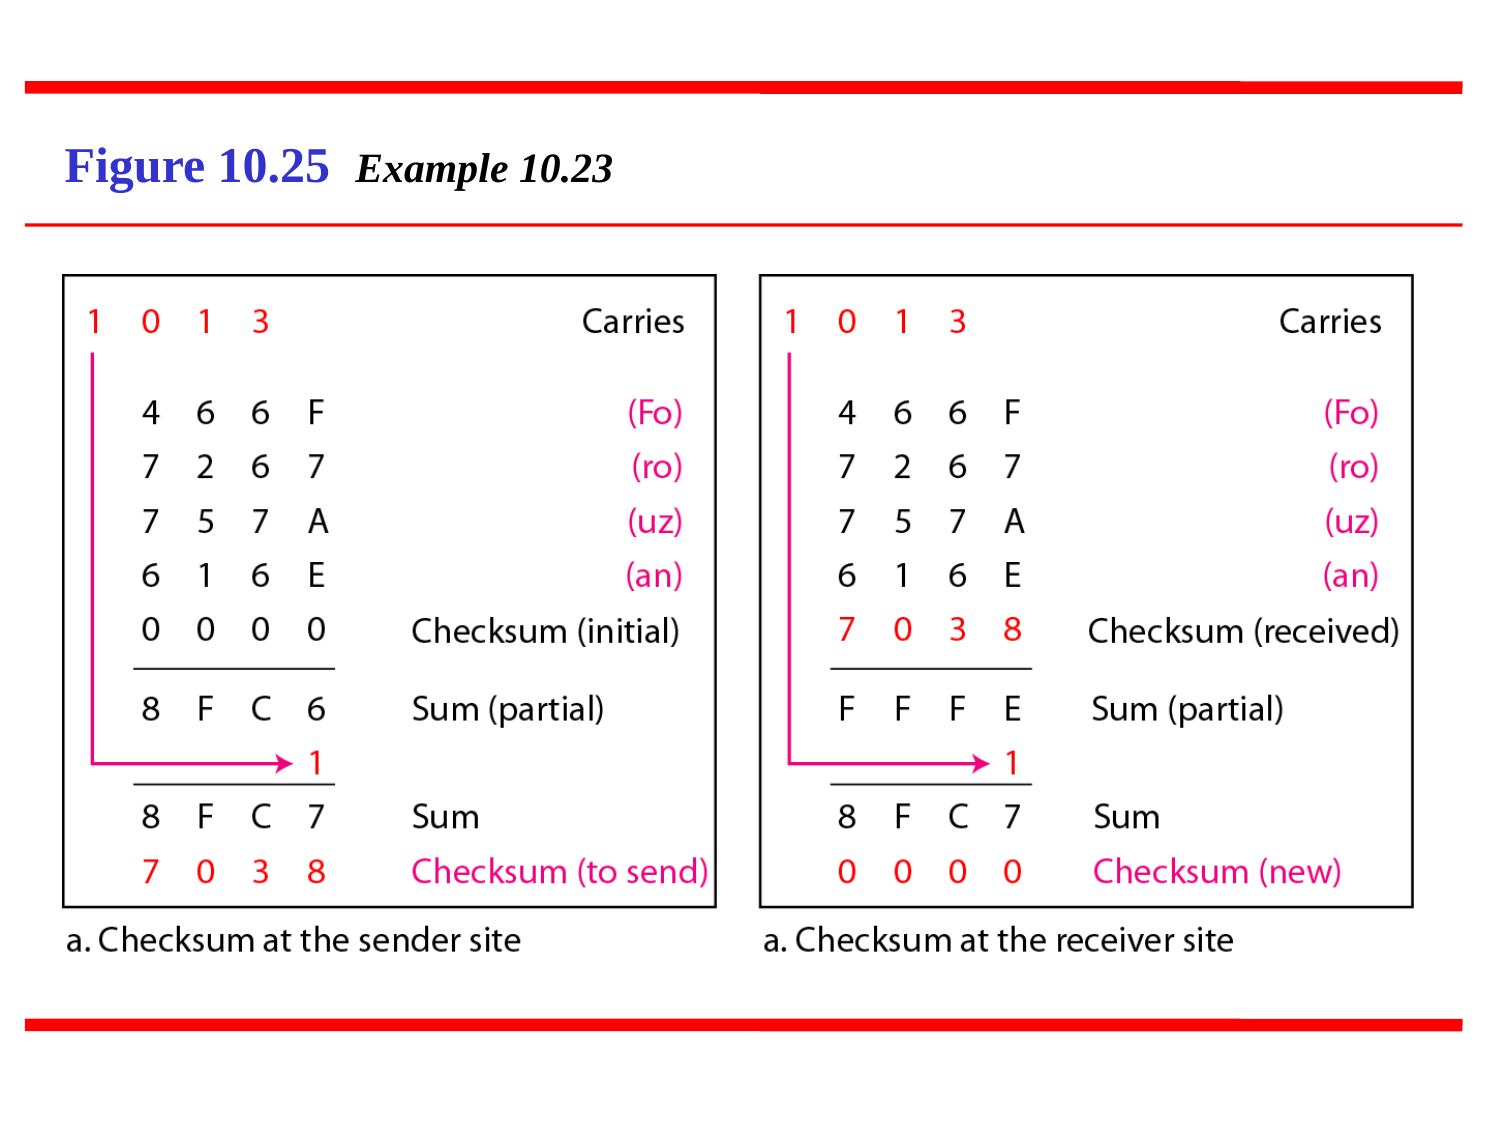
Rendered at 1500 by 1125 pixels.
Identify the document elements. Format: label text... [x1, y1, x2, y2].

picture [62, 274, 1414, 962]
text_box Figure 10.25 Example 10.23 [49, 124, 629, 200]
